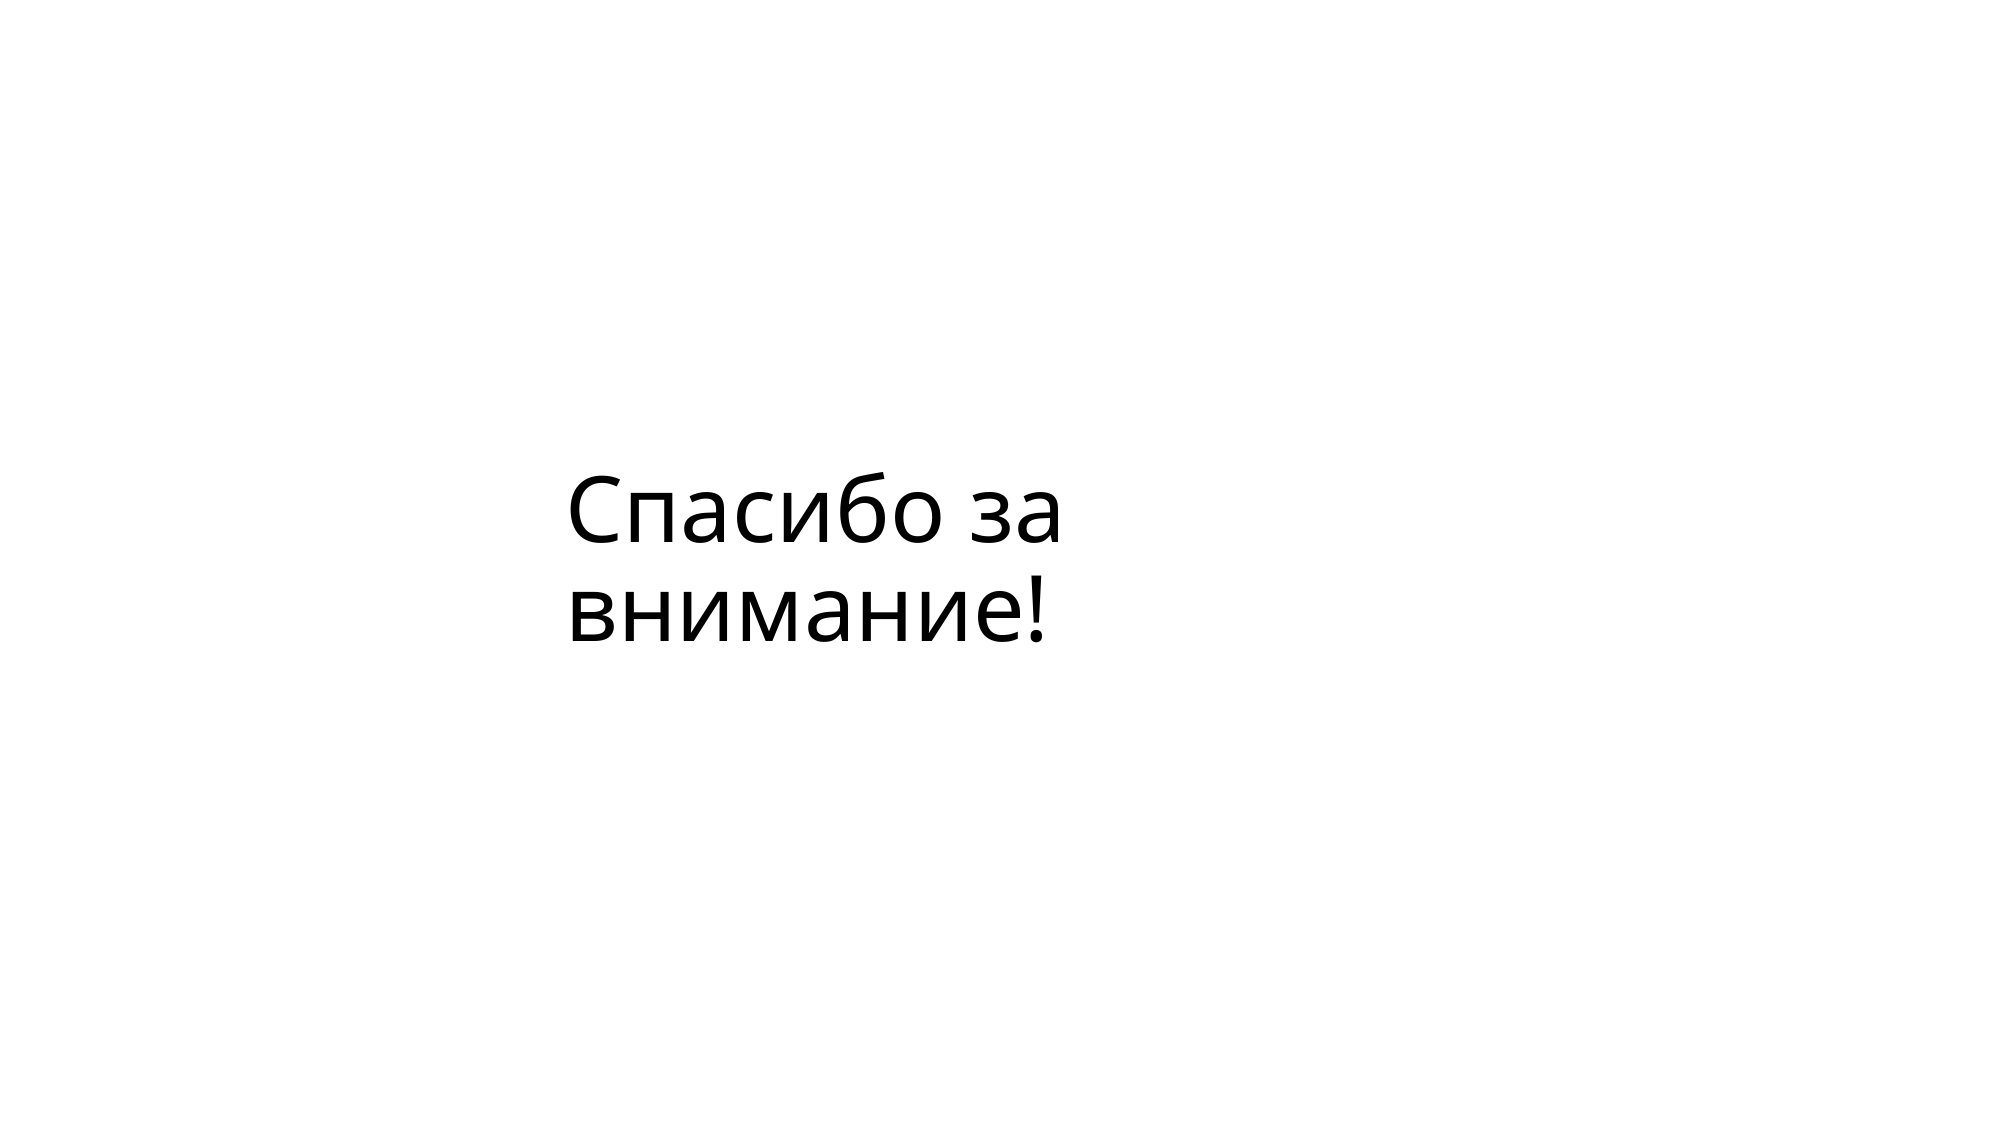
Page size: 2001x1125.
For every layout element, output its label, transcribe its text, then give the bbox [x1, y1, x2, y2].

title Спасибо за внимание! [550, 451, 1450, 673]
